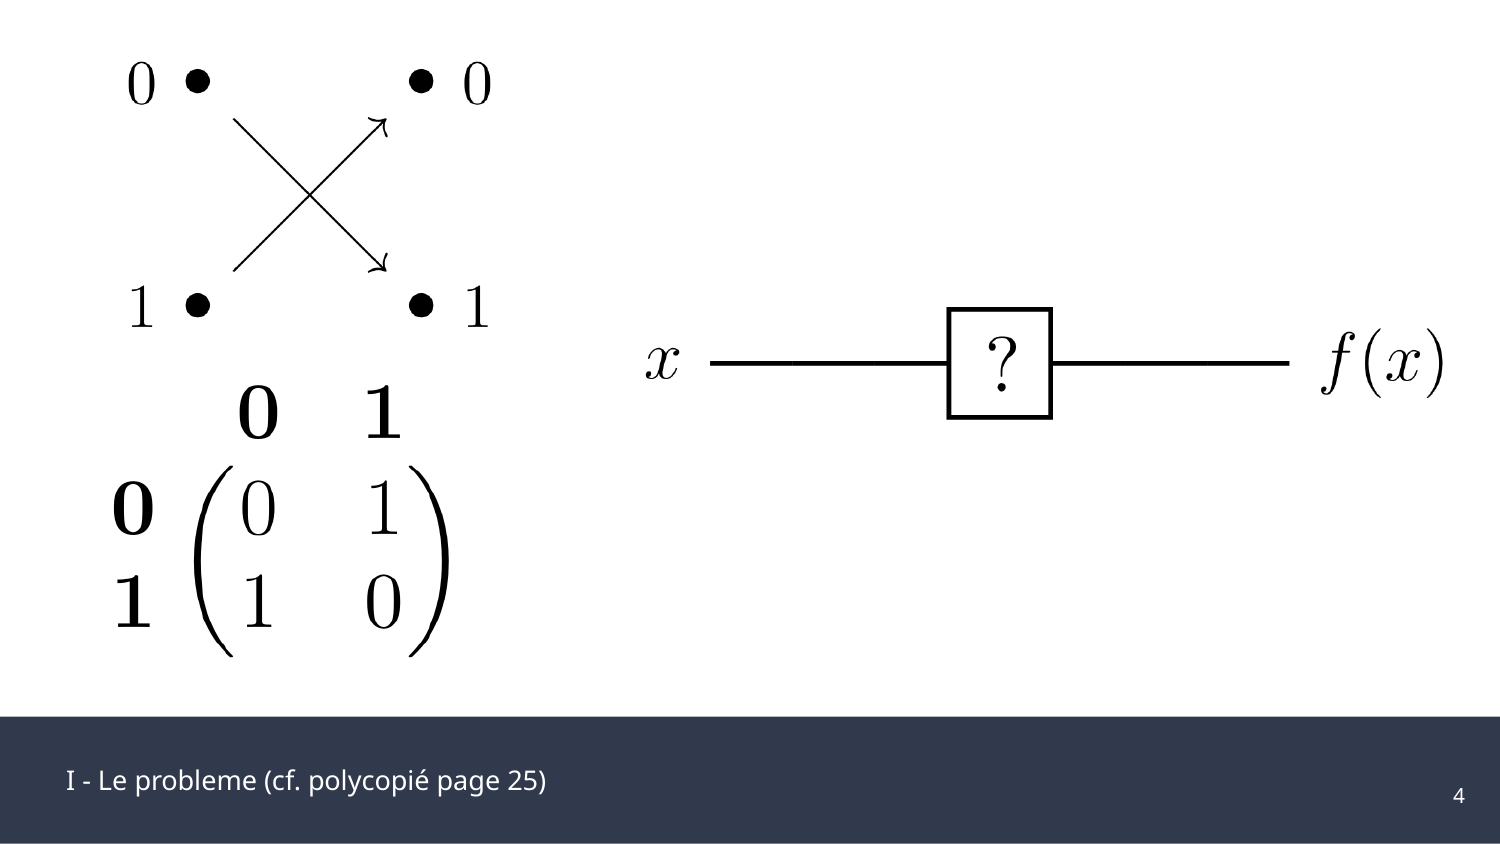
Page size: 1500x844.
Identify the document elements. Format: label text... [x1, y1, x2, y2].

slide_number ‹#› [1389, 764, 1480, 830]
list I - Le probleme (cf. polycopié page 25) [51, 741, 1361, 818]
picture [100, 48, 509, 344]
picture [626, 293, 1458, 447]
picture [89, 363, 475, 709]
